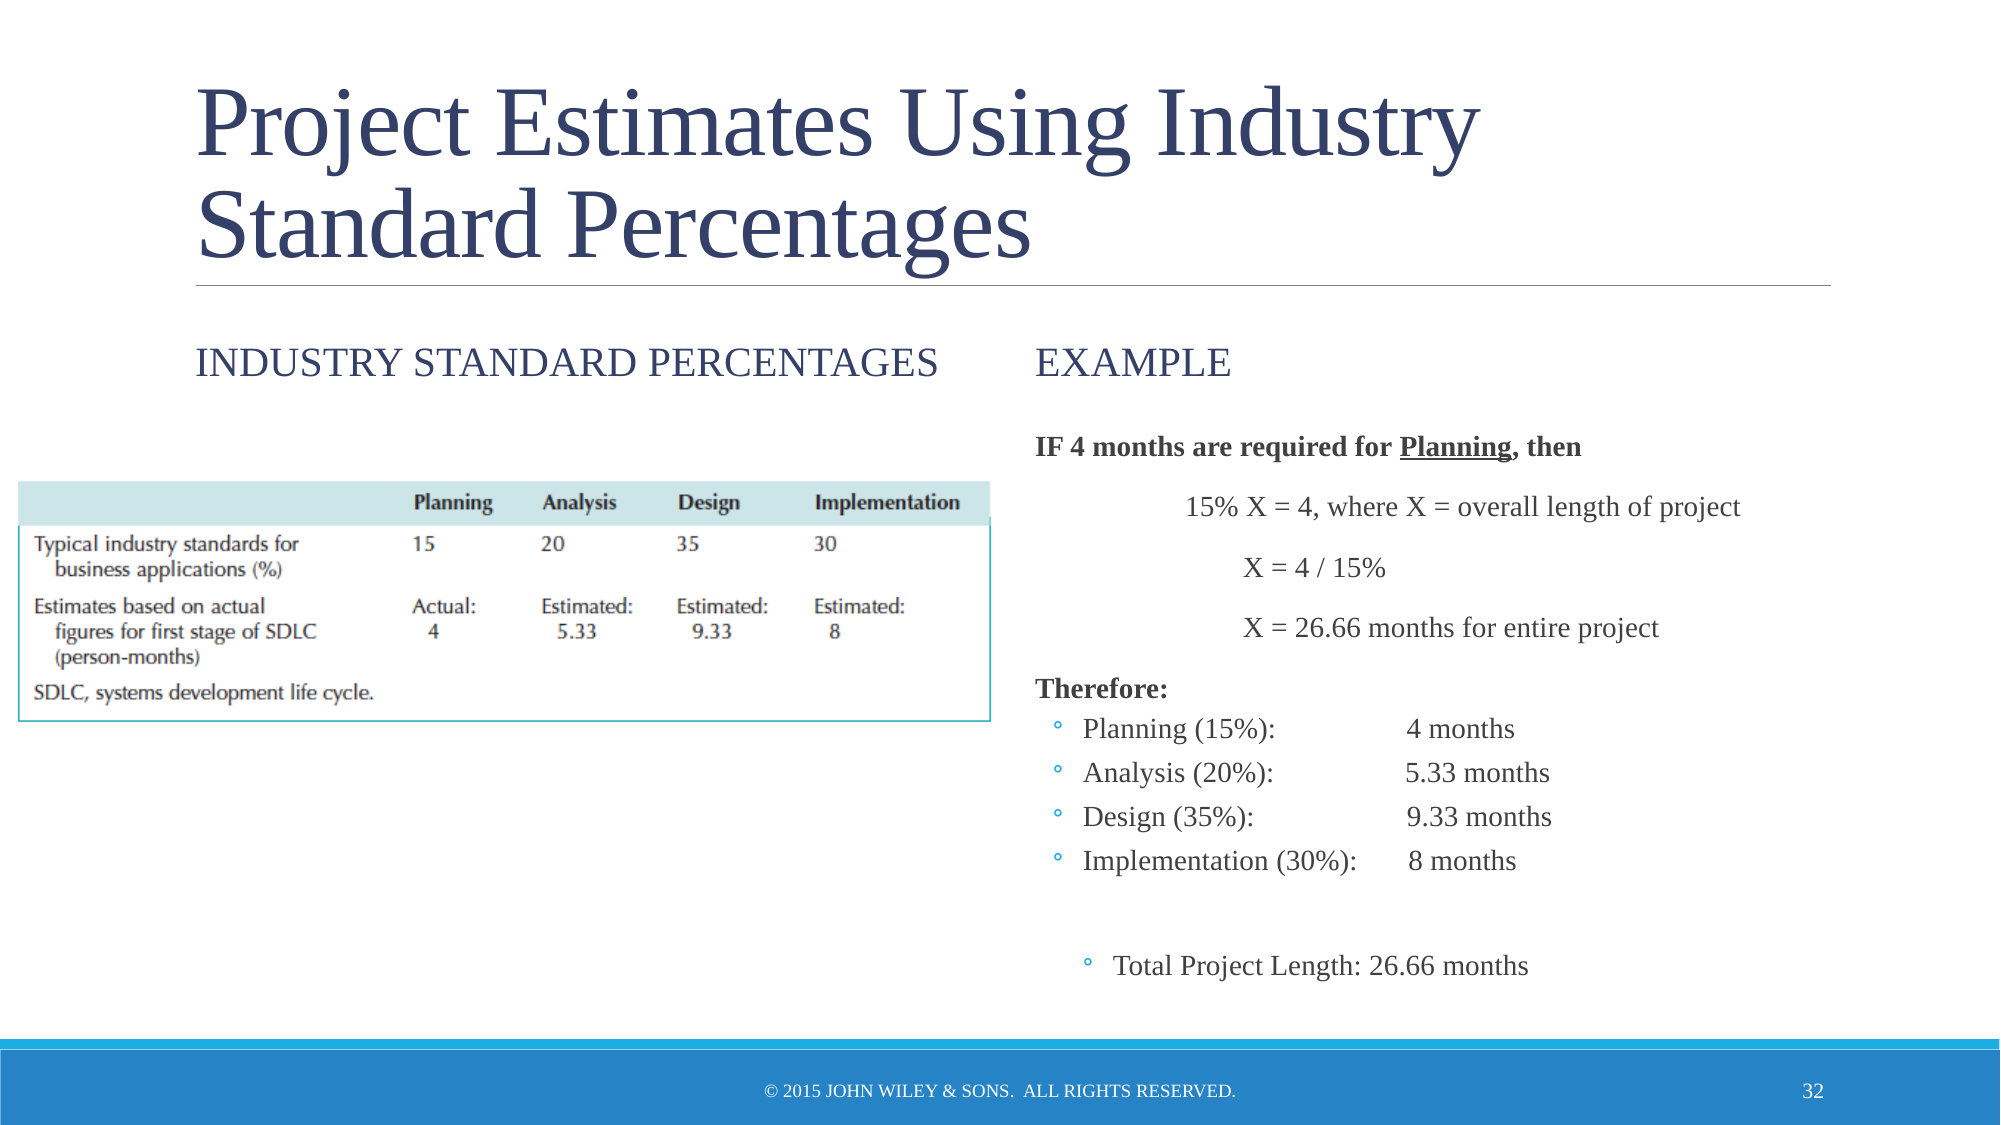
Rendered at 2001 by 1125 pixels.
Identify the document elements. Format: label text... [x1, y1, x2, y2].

picture [7, 474, 1001, 728]
list Example [1020, 302, 1830, 423]
footer © 2015 John Wiley & Sons. All Rights Reserved. [604, 1059, 1396, 1120]
title Project Estimates Using Industry Standard Percentages [180, 47, 1830, 285]
slide_number 32 [1624, 1059, 1840, 1120]
list Industry standard percentages [180, 302, 990, 424]
list IF 4 months are required for Planning, then 15% X = 4, where X = overall length of project X = 4 / 15% X = 26.66 months for entire project Therefore: Planning (15%): 4 months Analysis (20%): 5.33 months Design (35%): 9.33 months Implementation (30%): 8 months Total Project Length: 26.66 months [1020, 423, 1830, 1077]
